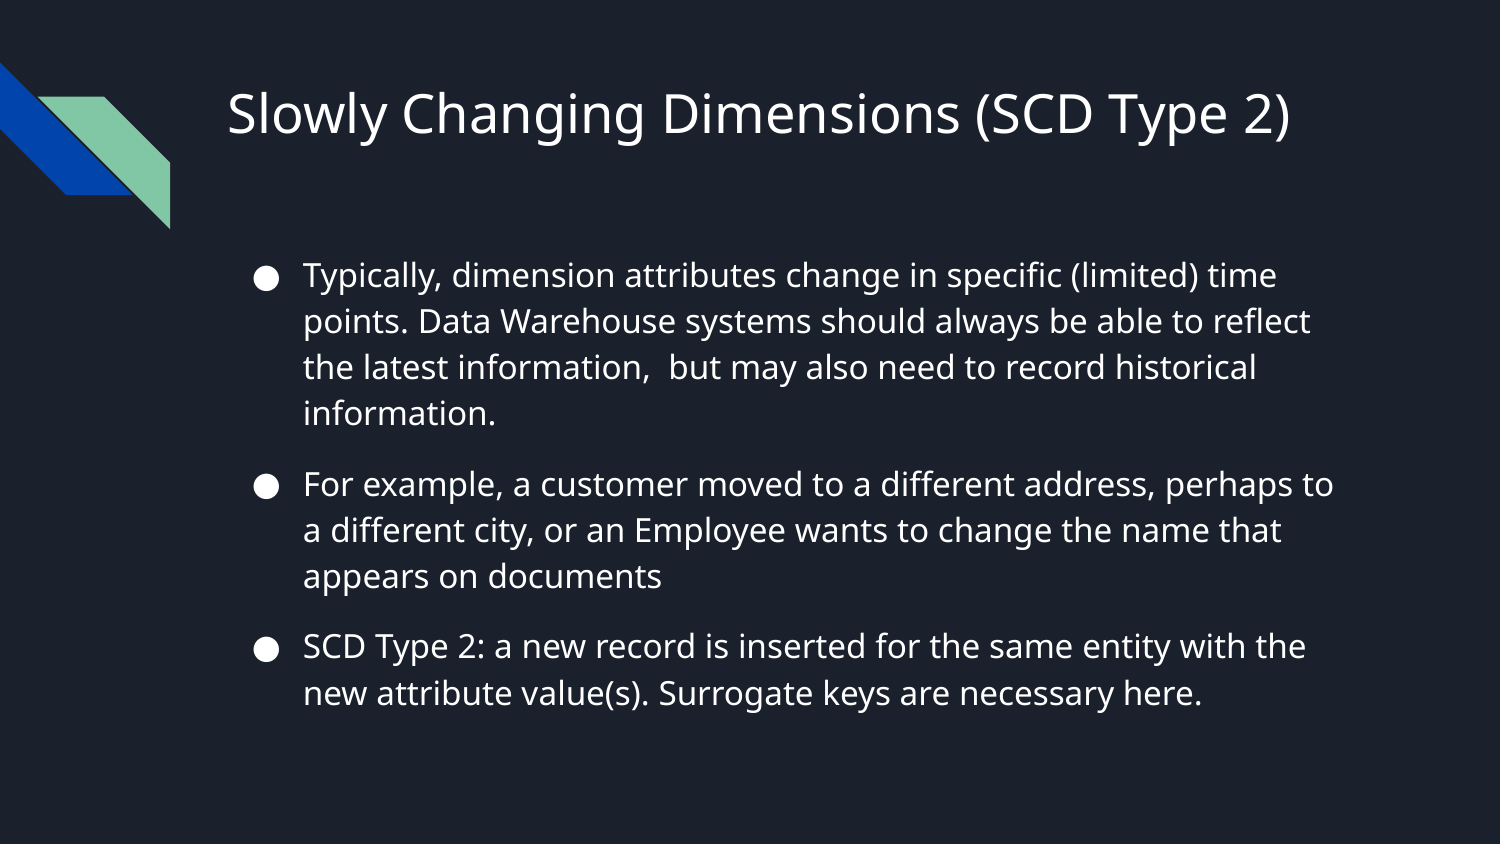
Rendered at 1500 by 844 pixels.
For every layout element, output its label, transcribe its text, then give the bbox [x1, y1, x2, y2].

list Typically, dimension attributes change in specific (limited) time points. Data Warehouse systems should always be able to reflect the latest information, but may also need to record historical information. For example, a customer moved to a different address, perhaps to a different city, or an Employee wants to change the name that appears on documents SCD Type 2: a new record is inserted for the same entity with the new attribute value(s). Surrogate keys are necessary here. [212, 233, 1376, 756]
title Slowly Changing Dimensions (SCD Type 2) [212, 64, 1421, 216]
